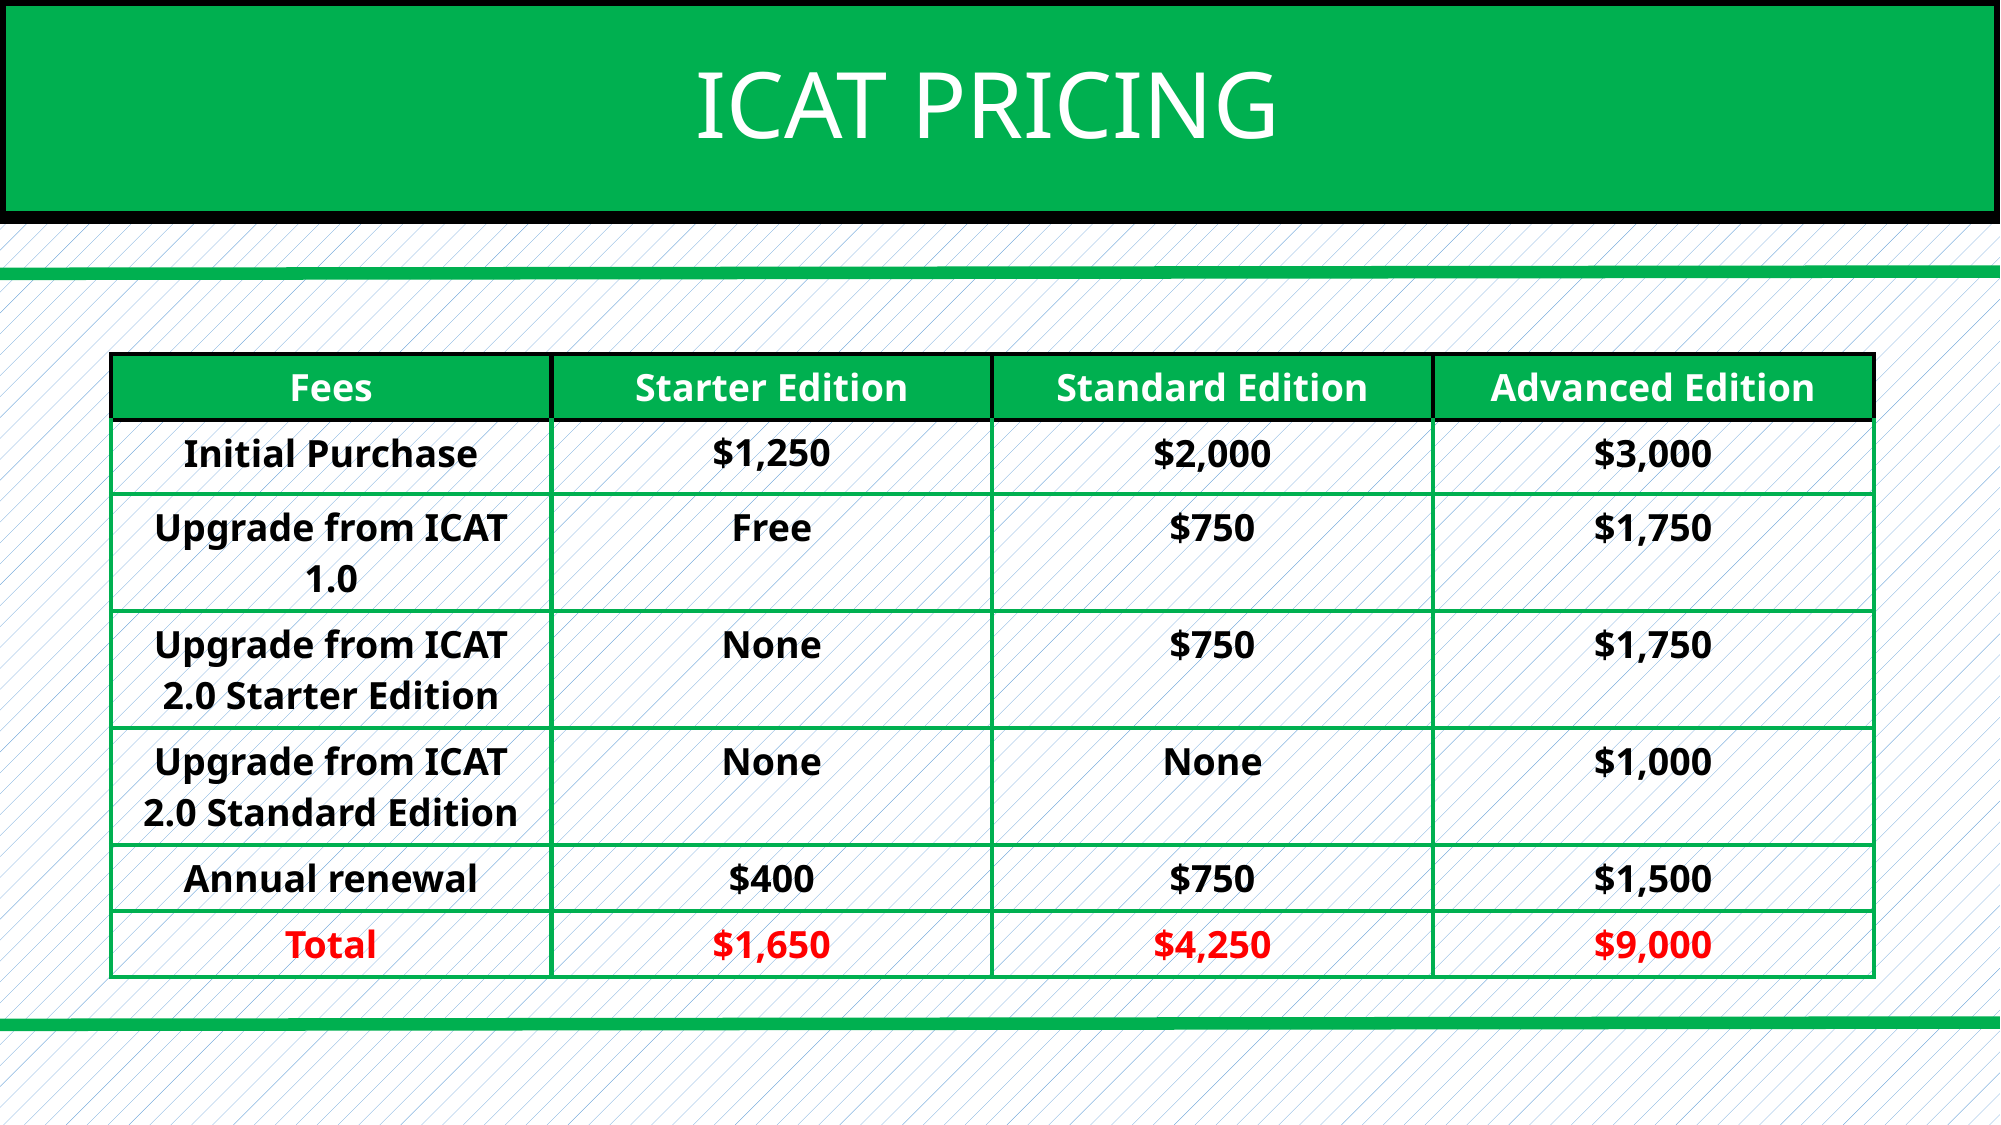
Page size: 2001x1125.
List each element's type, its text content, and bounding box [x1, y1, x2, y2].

table_cell $2,000 [994, 422, 1431, 492]
table_cell None [554, 730, 990, 843]
table_header Starter Edition [554, 356, 990, 418]
table_header Advanced Edition [1435, 356, 1872, 418]
table_cell $750 [994, 496, 1431, 609]
table_cell None [554, 613, 990, 726]
table_cell Annual renewal [113, 847, 549, 909]
table_cell Free [554, 496, 990, 609]
table_header Fees [113, 356, 549, 418]
table_cell $750 [994, 847, 1431, 909]
table_cell $400 [554, 847, 990, 909]
table_cell $1,650 [554, 913, 990, 975]
table_cell $1,750 [1435, 496, 1872, 609]
table_cell Upgrade from ICAT 2.0 Standard Edition [113, 730, 549, 843]
table_cell Initial Purchase [113, 422, 549, 492]
table_cell Upgrade from ICAT 2.0 Starter Edition [113, 613, 549, 726]
table_cell Total [113, 913, 549, 975]
table_cell $750 [994, 613, 1431, 726]
table_cell $3,000 [1435, 422, 1872, 492]
table_cell $1,750 [1435, 613, 1872, 726]
table_cell $4,250 [994, 913, 1431, 975]
table_cell $1,000 [1435, 730, 1872, 843]
title ICAT PRICING [0, 0, 2000, 218]
table_cell $1,250 [554, 422, 990, 492]
table_cell Upgrade from ICAT 1.0 [113, 496, 549, 609]
table_cell $9,000 [1435, 913, 1872, 975]
table_cell None [994, 730, 1431, 843]
table_cell $1,500 [1435, 847, 1872, 909]
table_header Standard Edition [994, 356, 1431, 418]
